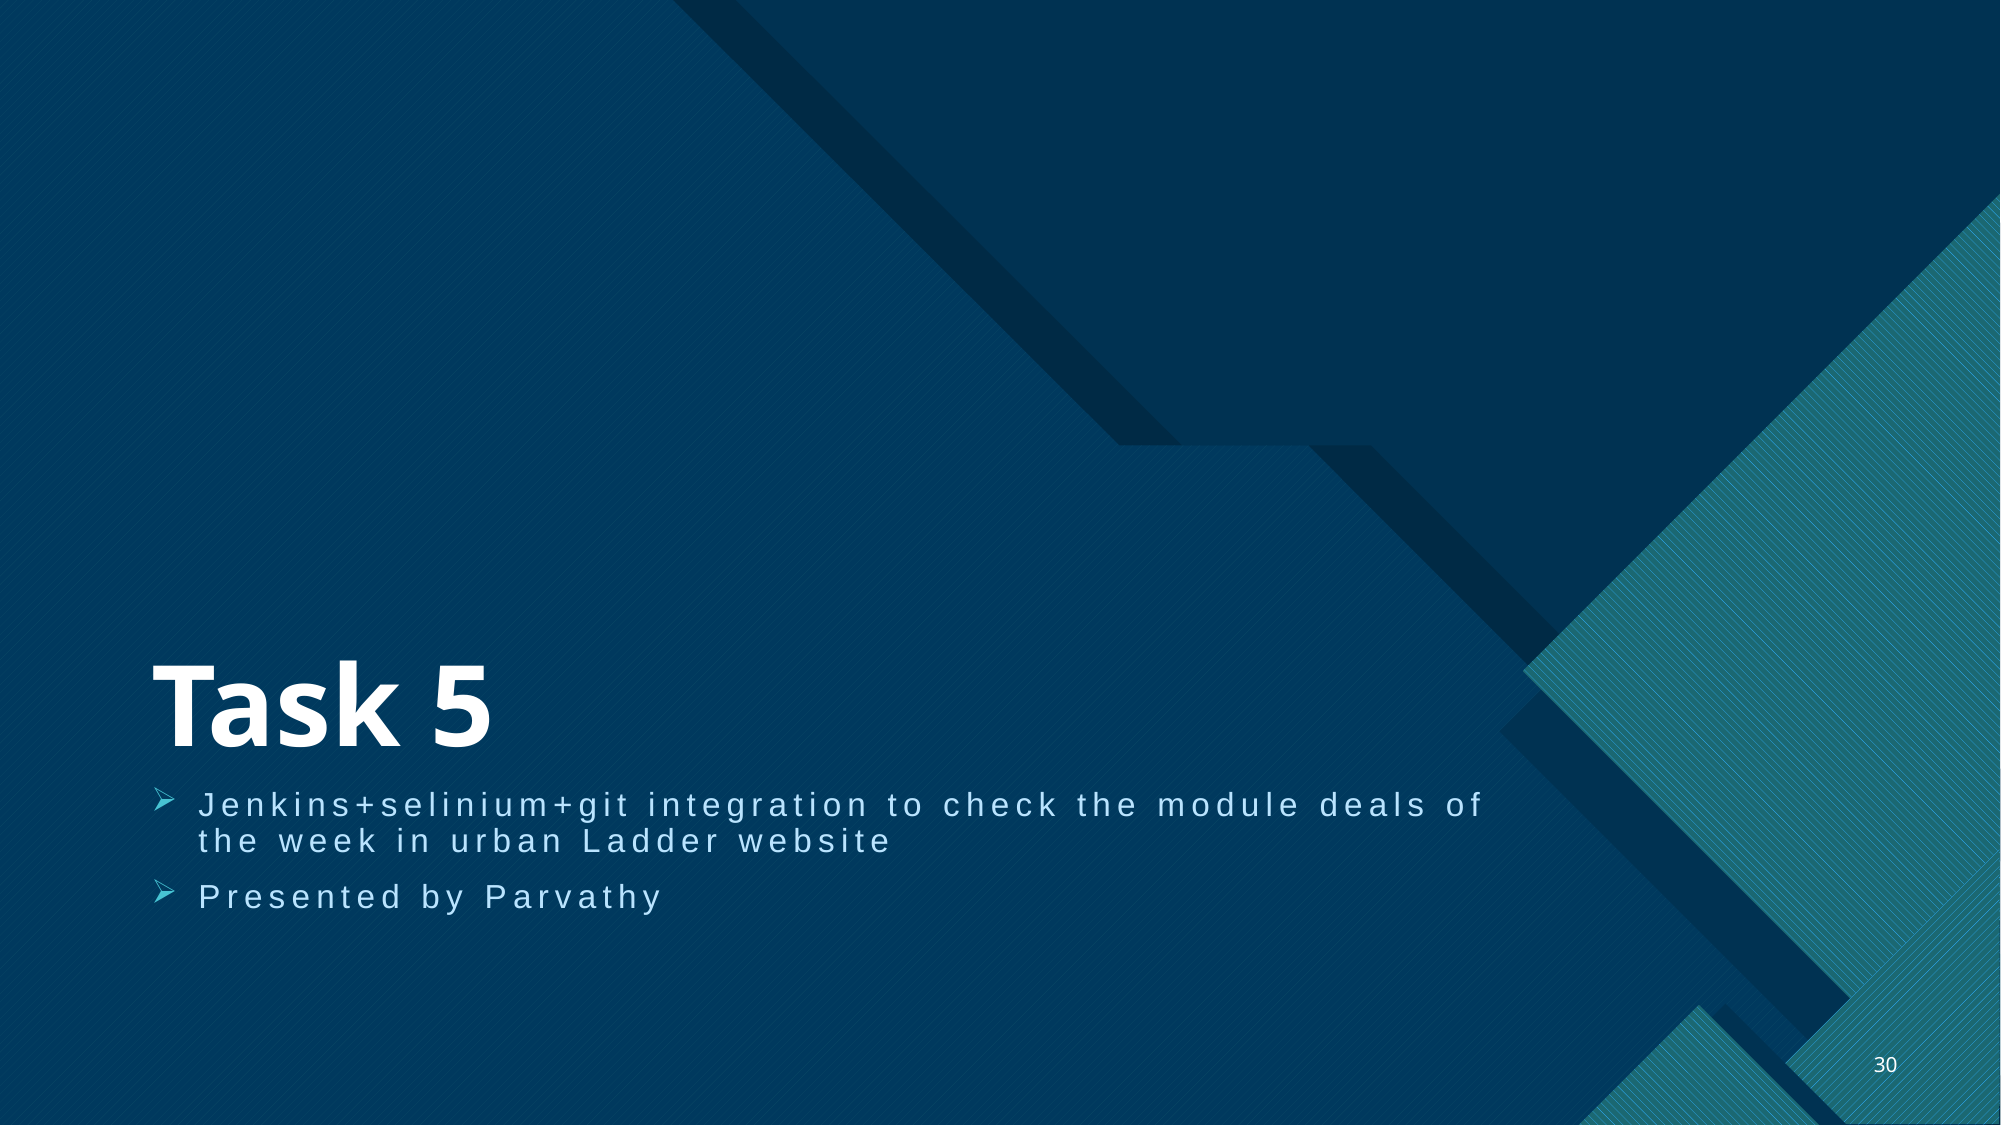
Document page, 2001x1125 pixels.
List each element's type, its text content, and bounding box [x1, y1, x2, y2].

title Task 5 [136, 637, 1413, 779]
list Jenkins+selinium+git integration to check the module deals of the week in urban Ladder website Presented by Parvathy [136, 780, 1519, 980]
slide_number 30 [1845, 1035, 1913, 1096]
title GRAFANA [1523, 522, 2001, 1064]
